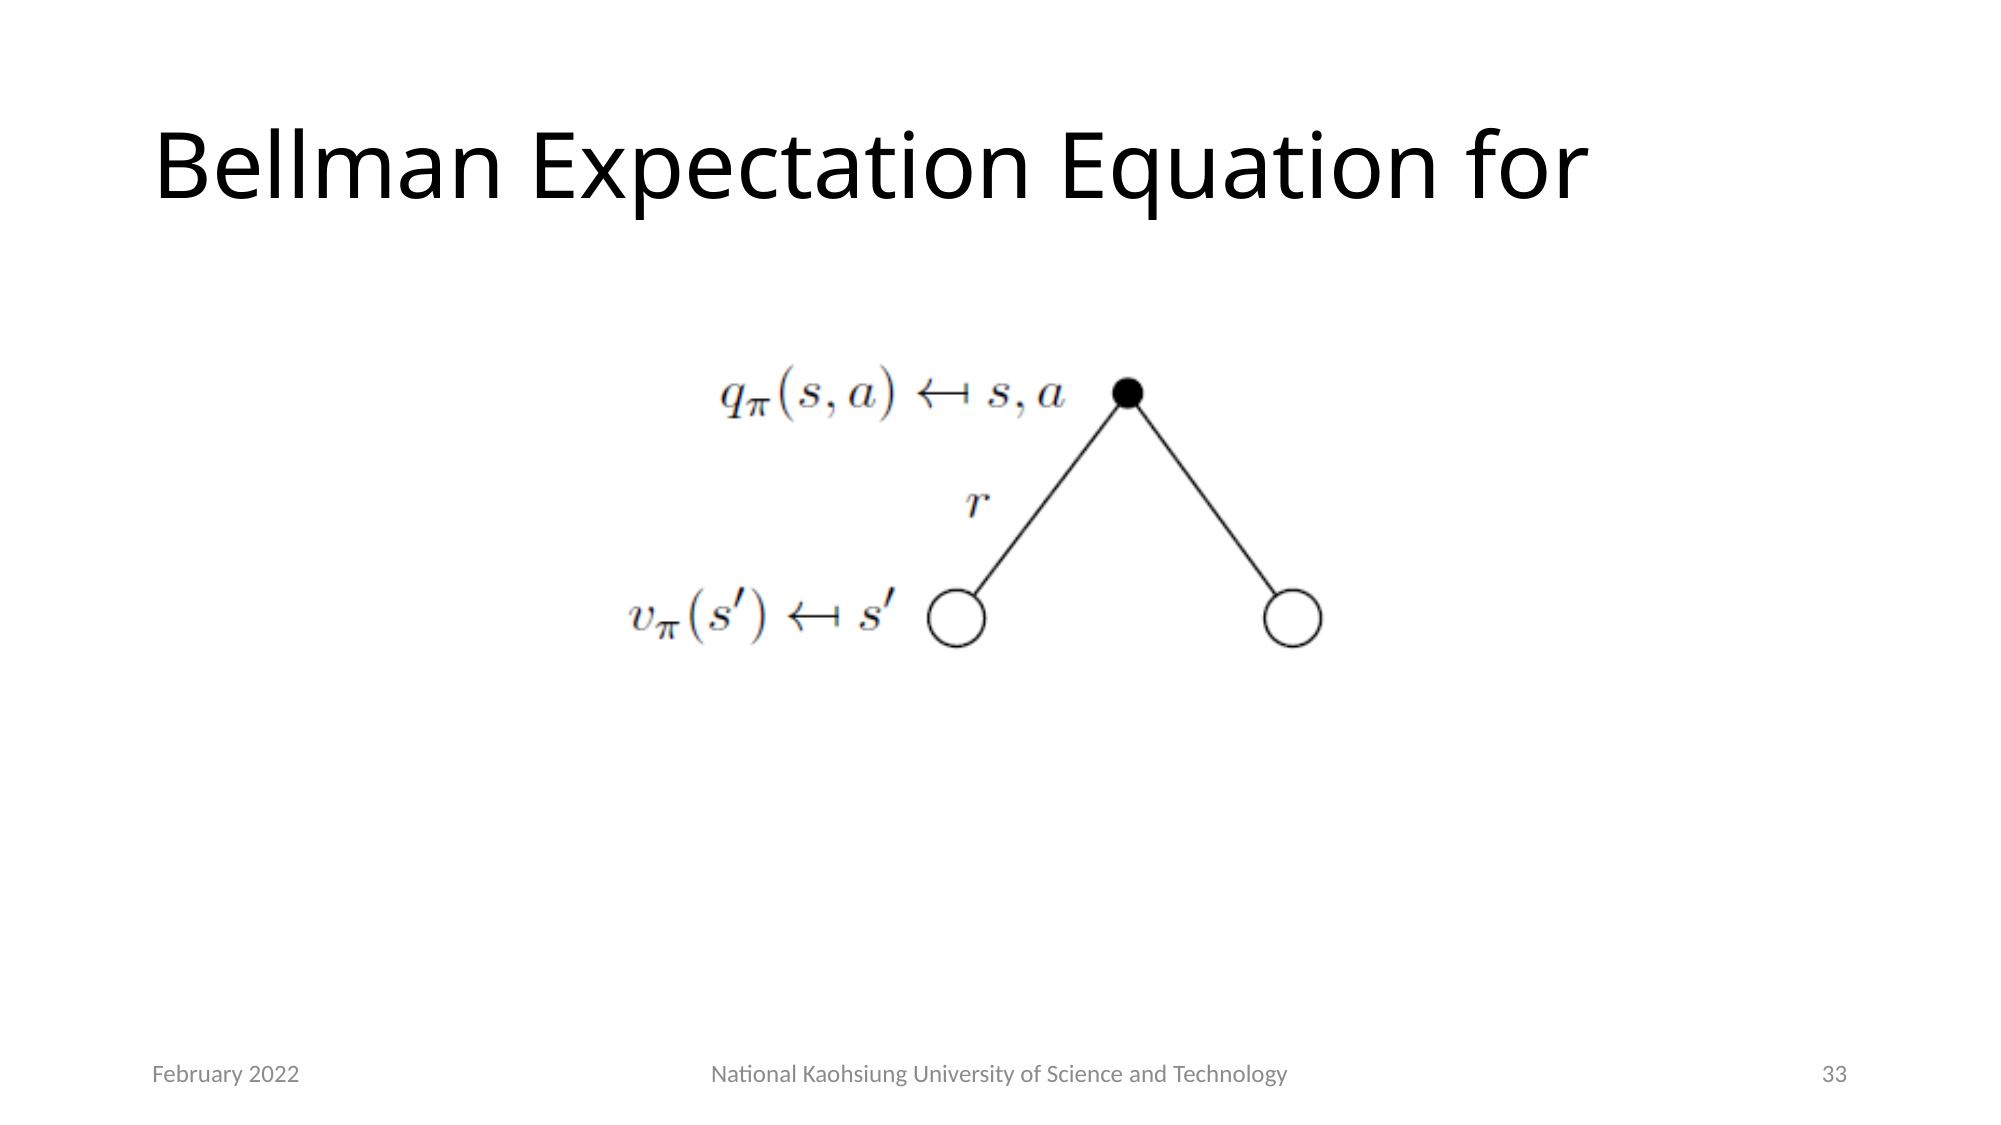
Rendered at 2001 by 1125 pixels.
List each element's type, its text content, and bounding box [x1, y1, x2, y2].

slide_number 33 [1412, 1042, 1863, 1103]
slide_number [137, 1042, 588, 1103]
picture [628, 330, 1372, 698]
footer National Kaohsiung University of Science and Technology [662, 1042, 1338, 1103]
